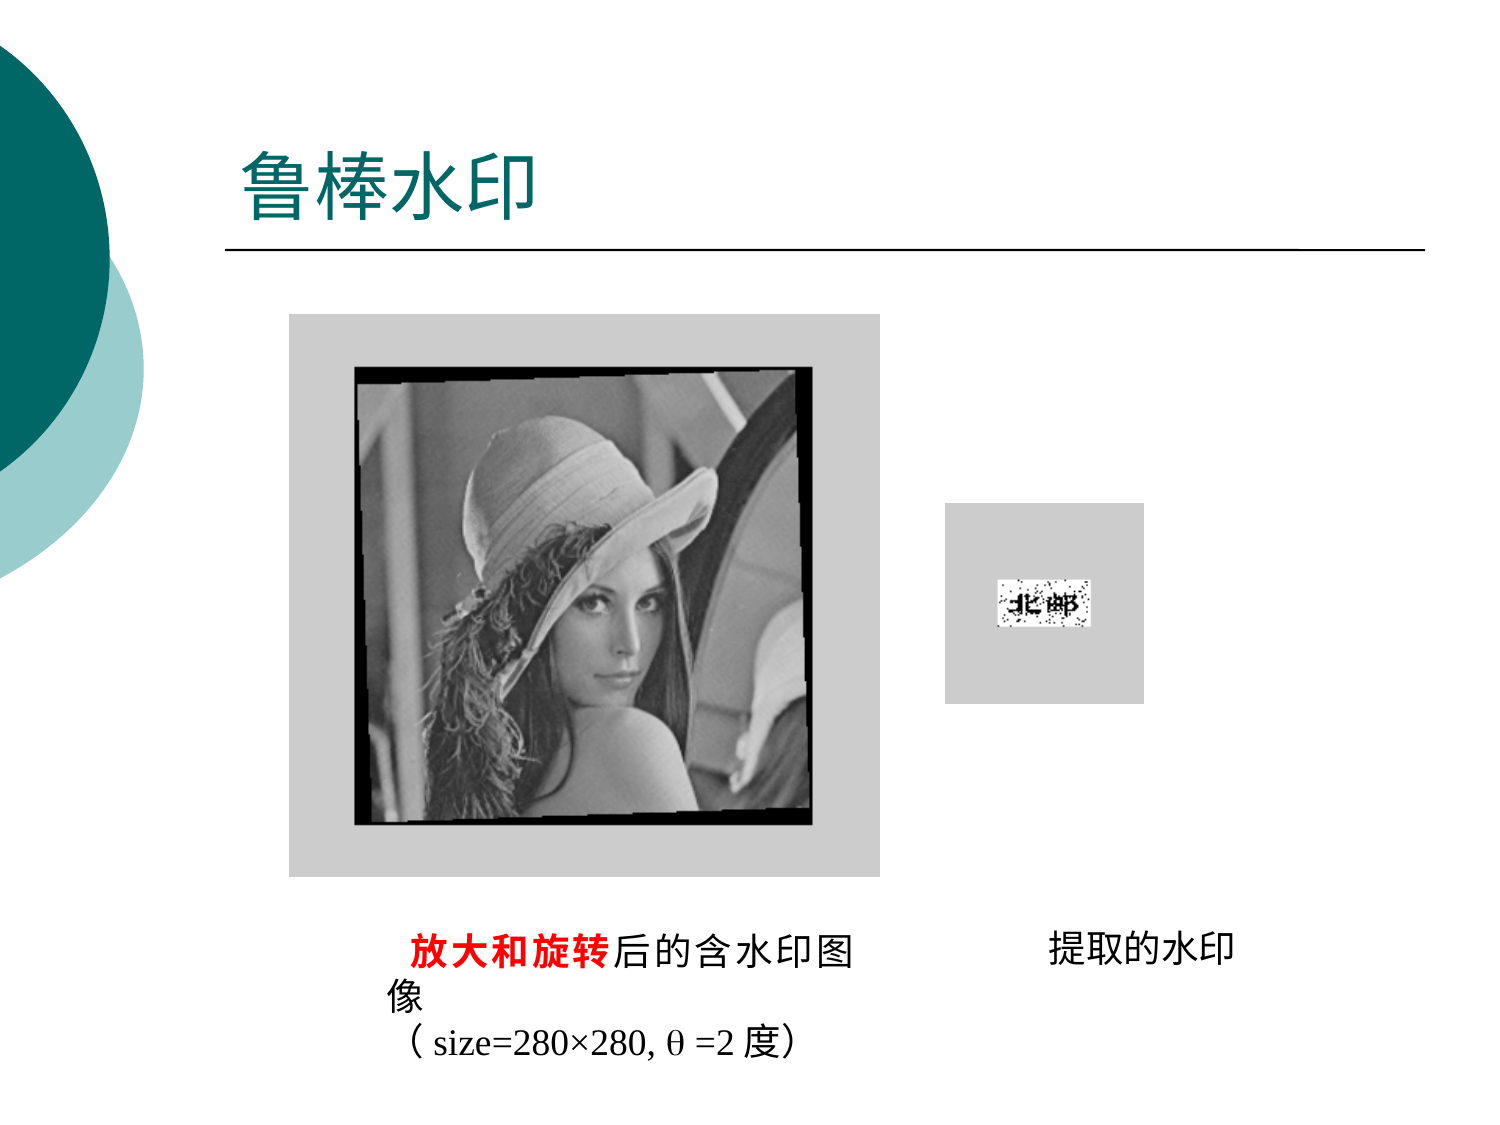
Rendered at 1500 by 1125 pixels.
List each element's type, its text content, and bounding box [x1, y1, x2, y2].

text_box 放大和旋转后的含水印图像 （size=280×280, q =2度） [383, 920, 858, 1025]
text_box 提取的水印 [1045, 904, 1251, 980]
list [945, 503, 1144, 704]
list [289, 314, 881, 878]
title 鲁棒水印 [224, 49, 1425, 237]
